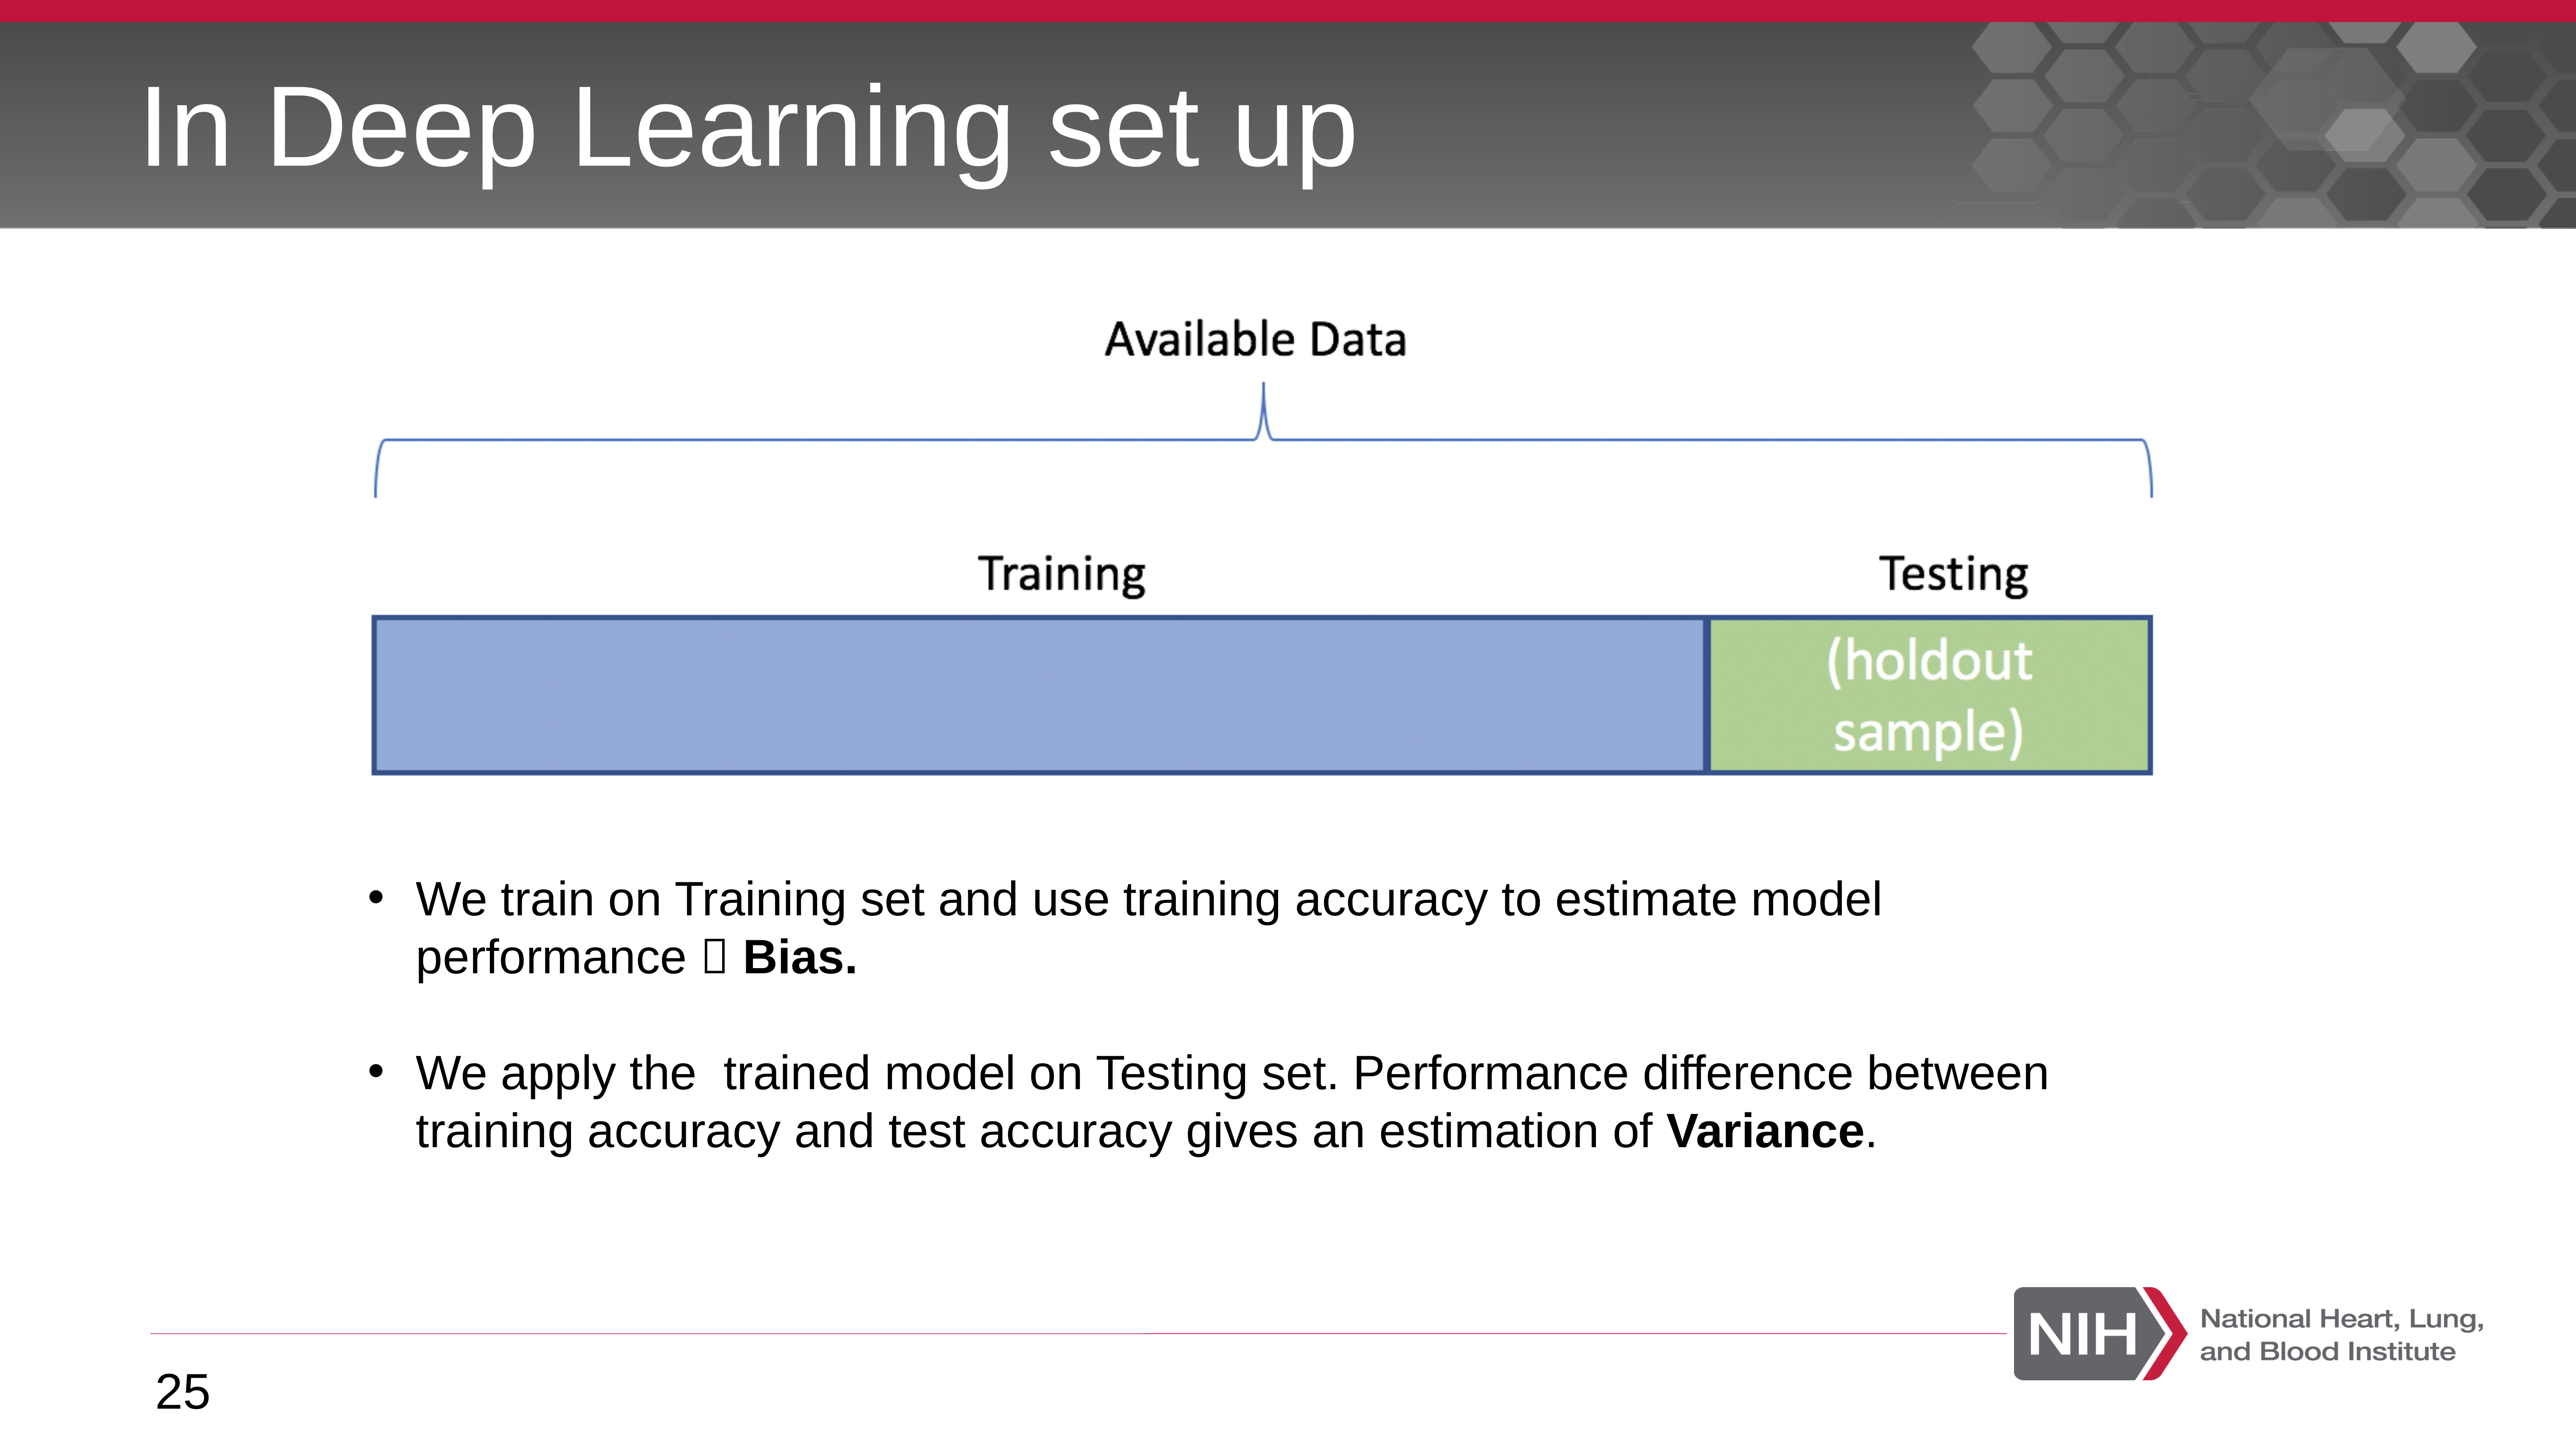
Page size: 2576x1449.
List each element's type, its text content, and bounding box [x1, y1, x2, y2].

picture [0, 22, 2576, 229]
picture [342, 268, 2179, 805]
slide_number 25 [136, 1349, 301, 1428]
picture [2014, 1287, 2483, 1380]
title In Deep Learning set up [118, 30, 2456, 210]
text_box We train on Training set and use training accuracy to estimate model performance  Bias. We apply the trained model on Testing set. Performance difference between training accuracy and test accuracy gives an estimation of Variance. [361, 864, 2160, 1160]
